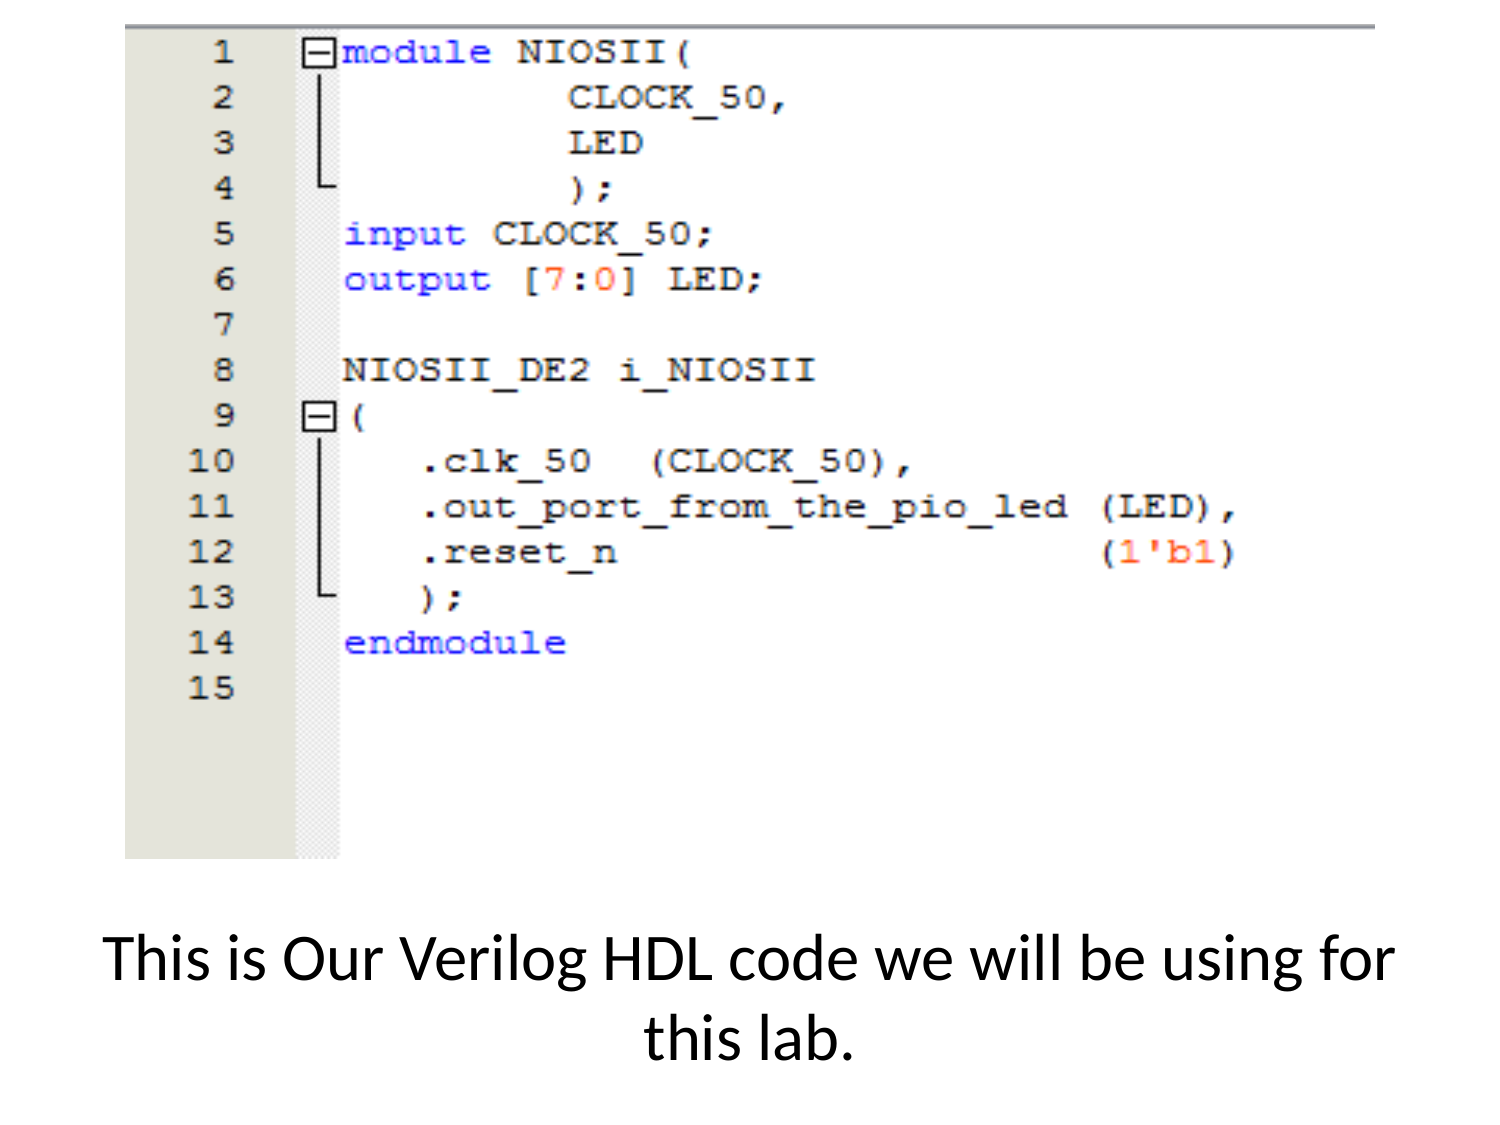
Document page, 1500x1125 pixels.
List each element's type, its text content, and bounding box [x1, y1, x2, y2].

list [124, 24, 1376, 859]
title This is Our Verilog HDL code we will be using for this lab. [75, 900, 1425, 1088]
